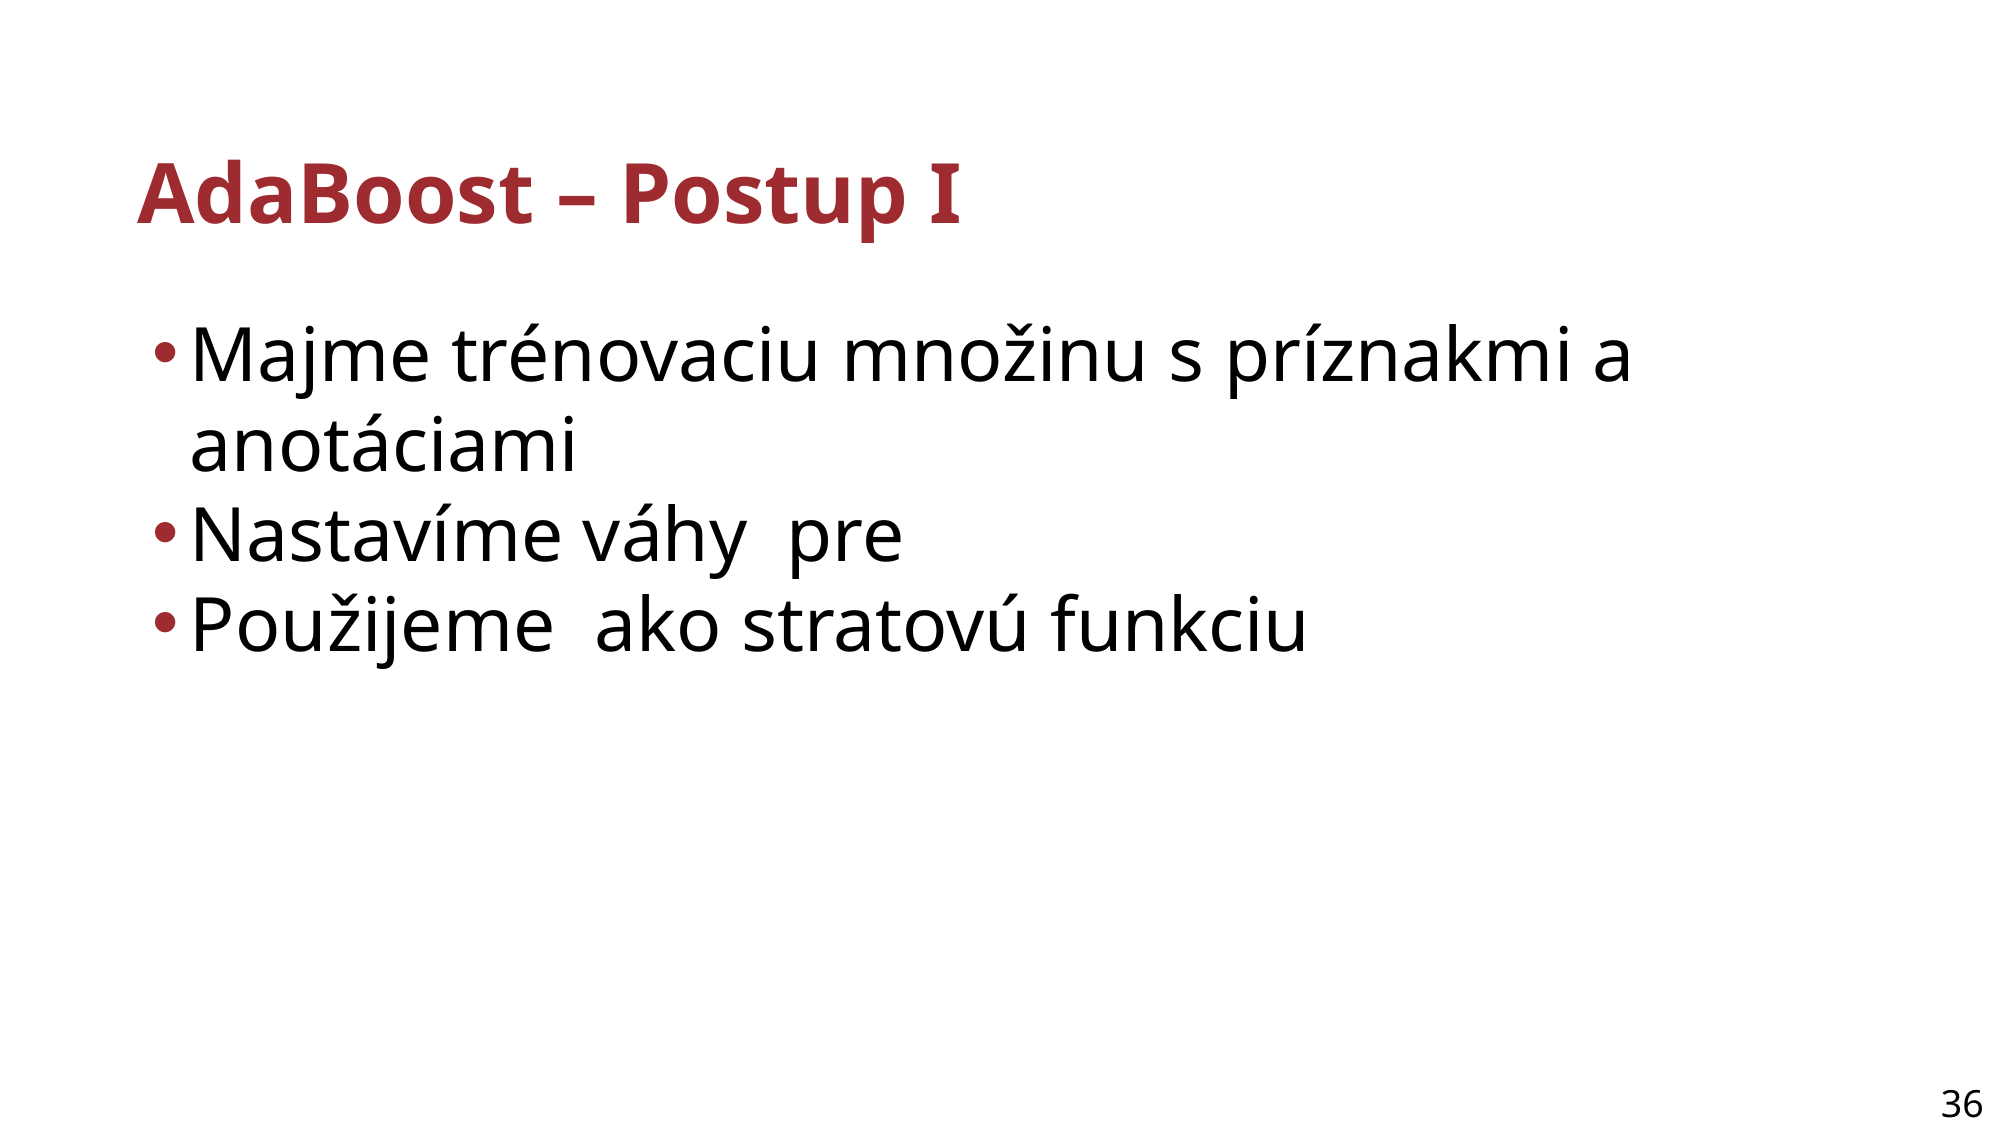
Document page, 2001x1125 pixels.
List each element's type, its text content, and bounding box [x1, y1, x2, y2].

title AdaBoost – Postup I [137, 116, 1717, 278]
